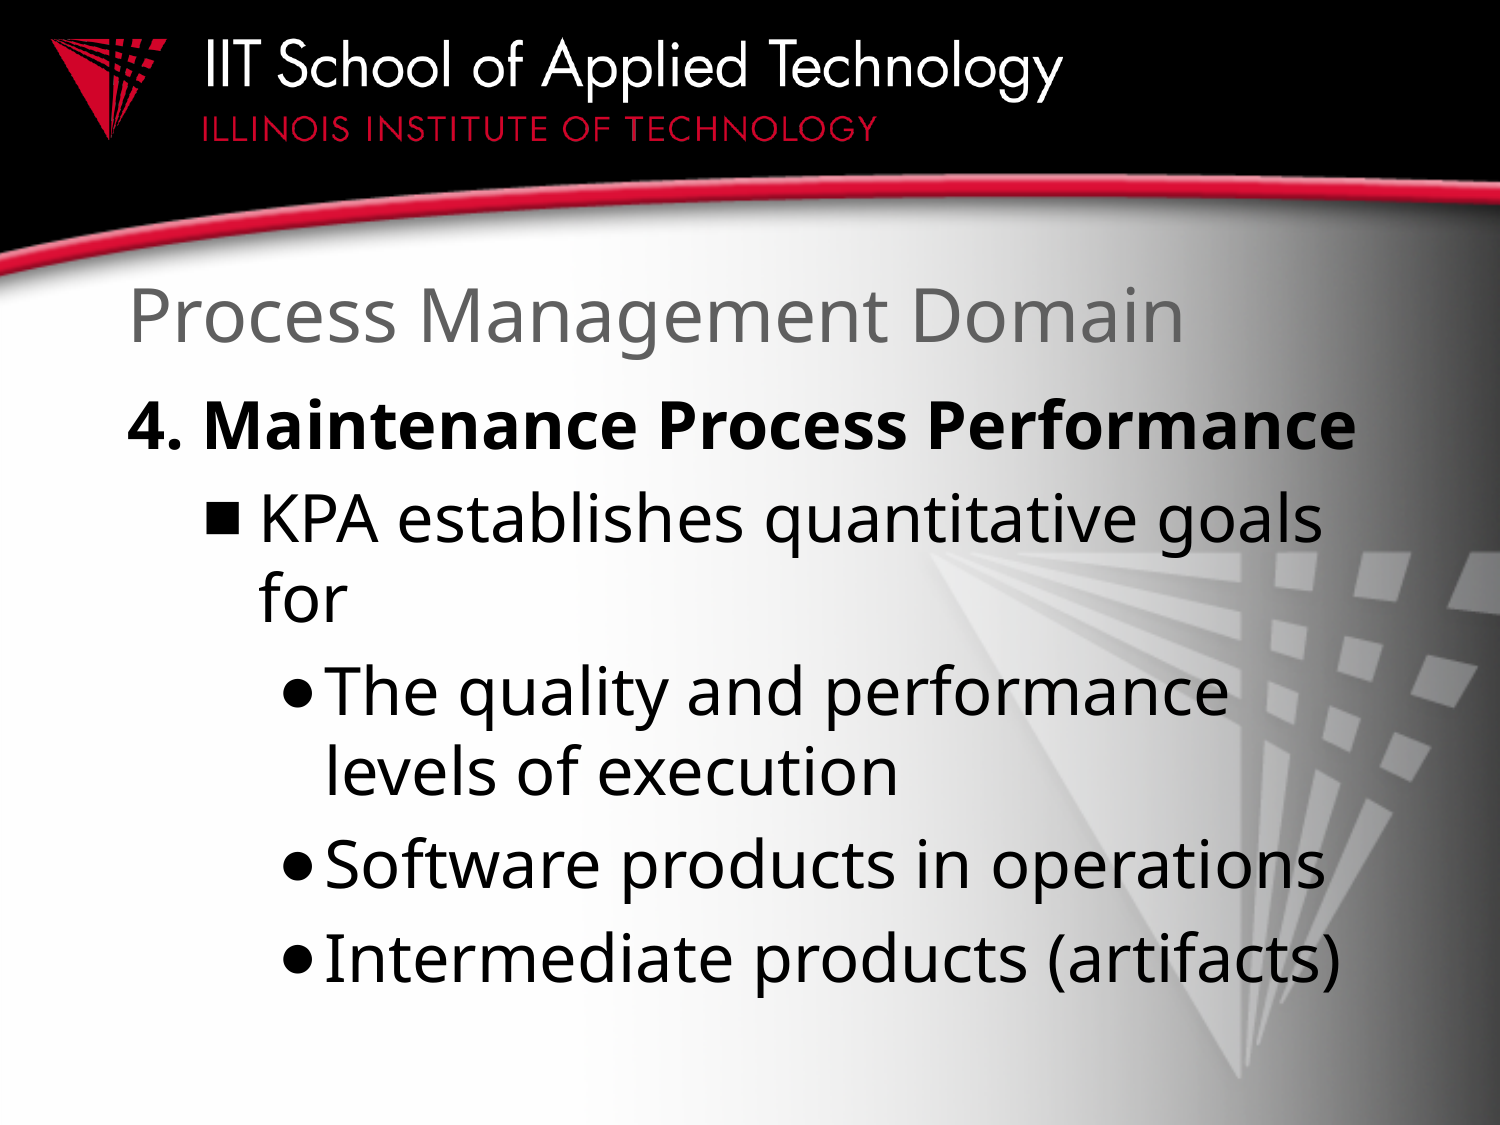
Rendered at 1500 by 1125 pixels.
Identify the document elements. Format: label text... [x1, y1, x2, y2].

title Process Management Domain [112, 249, 1388, 374]
list 4. Maintenance Process Performance KPA establishes quantitative goals for The quality and performance levels of execution Software products in operations Intermediate products (artifacts) [112, 374, 1388, 1101]
picture [0, 0, 1500, 1125]
